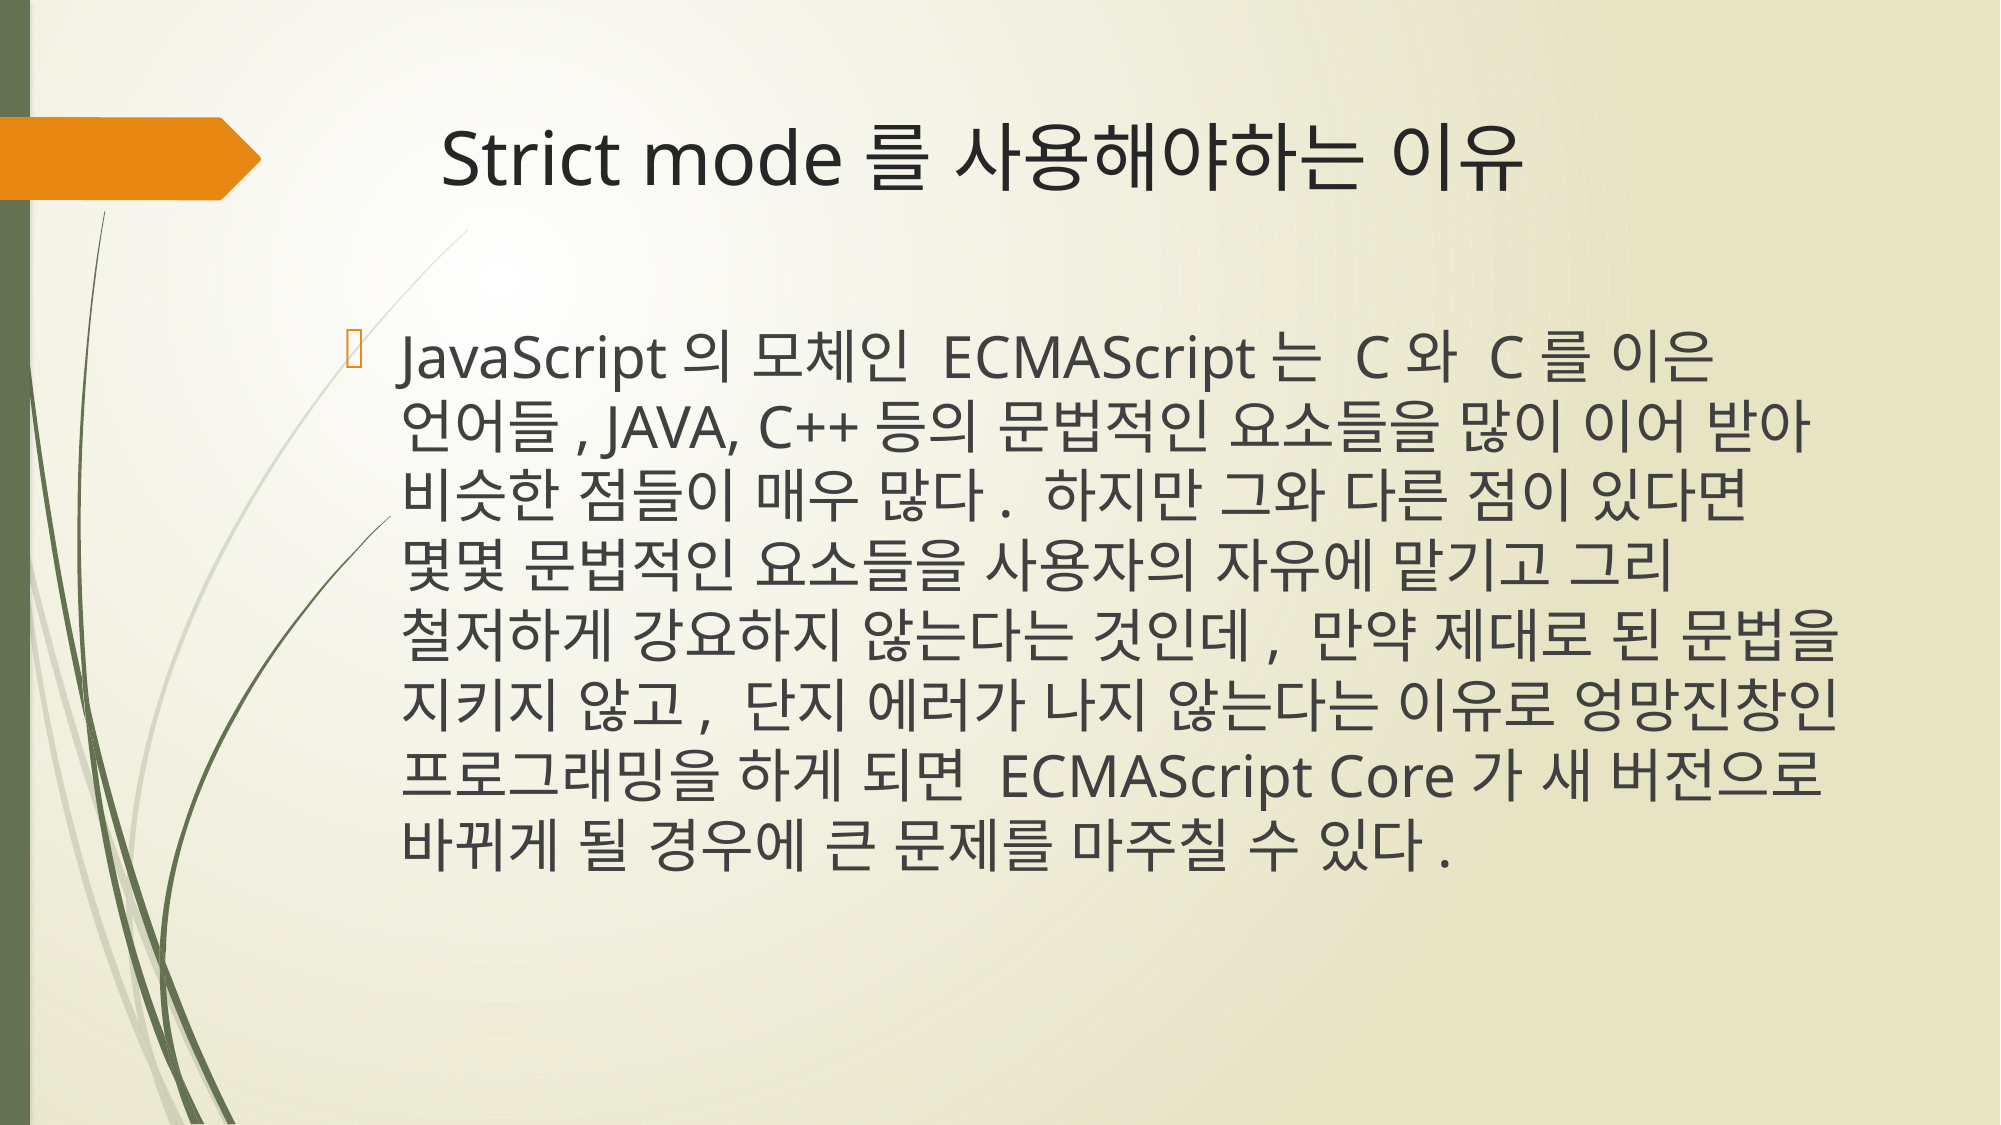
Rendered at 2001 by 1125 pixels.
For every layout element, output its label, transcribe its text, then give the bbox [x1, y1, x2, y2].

list JavaScript의 모체인 ECMAScript는 C와 C를 이은 언어들, JAVA, C++등의 문법적인 요소들을 많이 이어 받아 비슷한 점들이 매우 많다. 하지만 그와 다른 점이 있다면 몇몇 문법적인 요소들을 사용자의 자유에 맡기고 그리 철저하게 강요하지 않는다는 것인데, 만약 제대로 된 문법을 지키지 않고, 단지 에러가 나지 않는다는 이유로 엉망진창인 프로그래밍을 하게 되면 ECMAScript Core가 새 버전으로 바뀌게 될 경우에 큰 문제를 마주칠 수 있다. [329, 312, 1888, 970]
title Strict mode를 사용해야하는 이유 [425, 102, 1888, 312]
